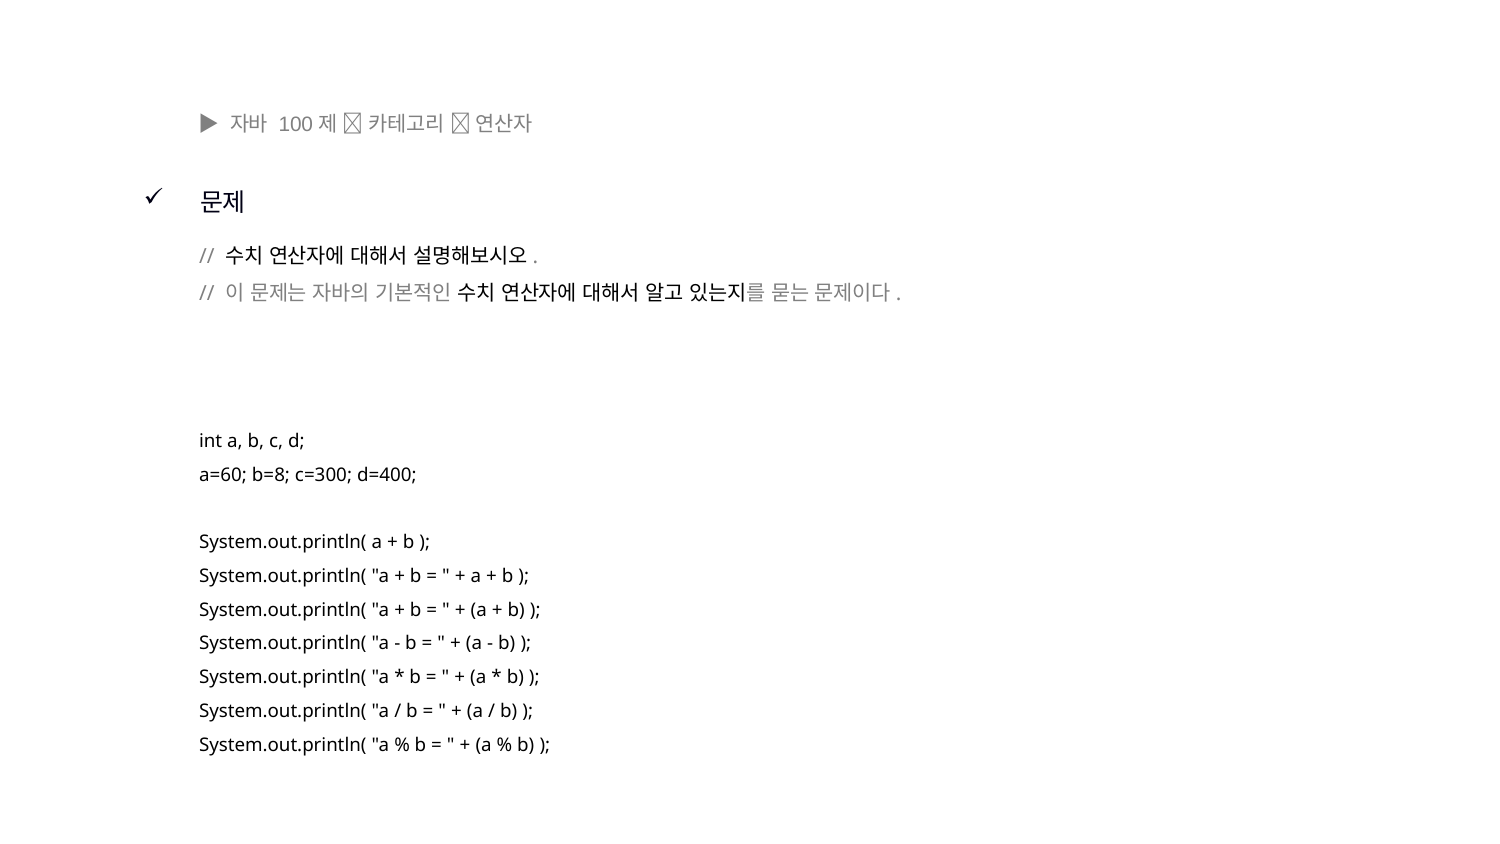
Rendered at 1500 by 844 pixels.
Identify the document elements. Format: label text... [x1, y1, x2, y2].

text_box // 수치 연산자에 대해서 설명해보시오. // 이 문제는 자바의 기본적인 수치 연산자에 대해서 알고 있는지를 묻는 문제이다. [184, 222, 1301, 313]
text_box int a, b, c, d; a=60; b=8; c=300; d=400; System.out.println( a + b ); System.out.println( "a + b = " + a + b ); System.out.println( "a + b = " + (a + b) ); System.out.println( "a - b = " + (a - b) ); System.out.println( "a * b = " + (a * b) ); System.out.println( "a / b = " + (a / b) ); System.out.println( "a % b = " + (a % b) ); [184, 410, 1301, 762]
text_box ▶ 자바 100제  카테고리  연산자 [183, 93, 1317, 153]
text_box 문제 [128, 163, 1372, 224]
